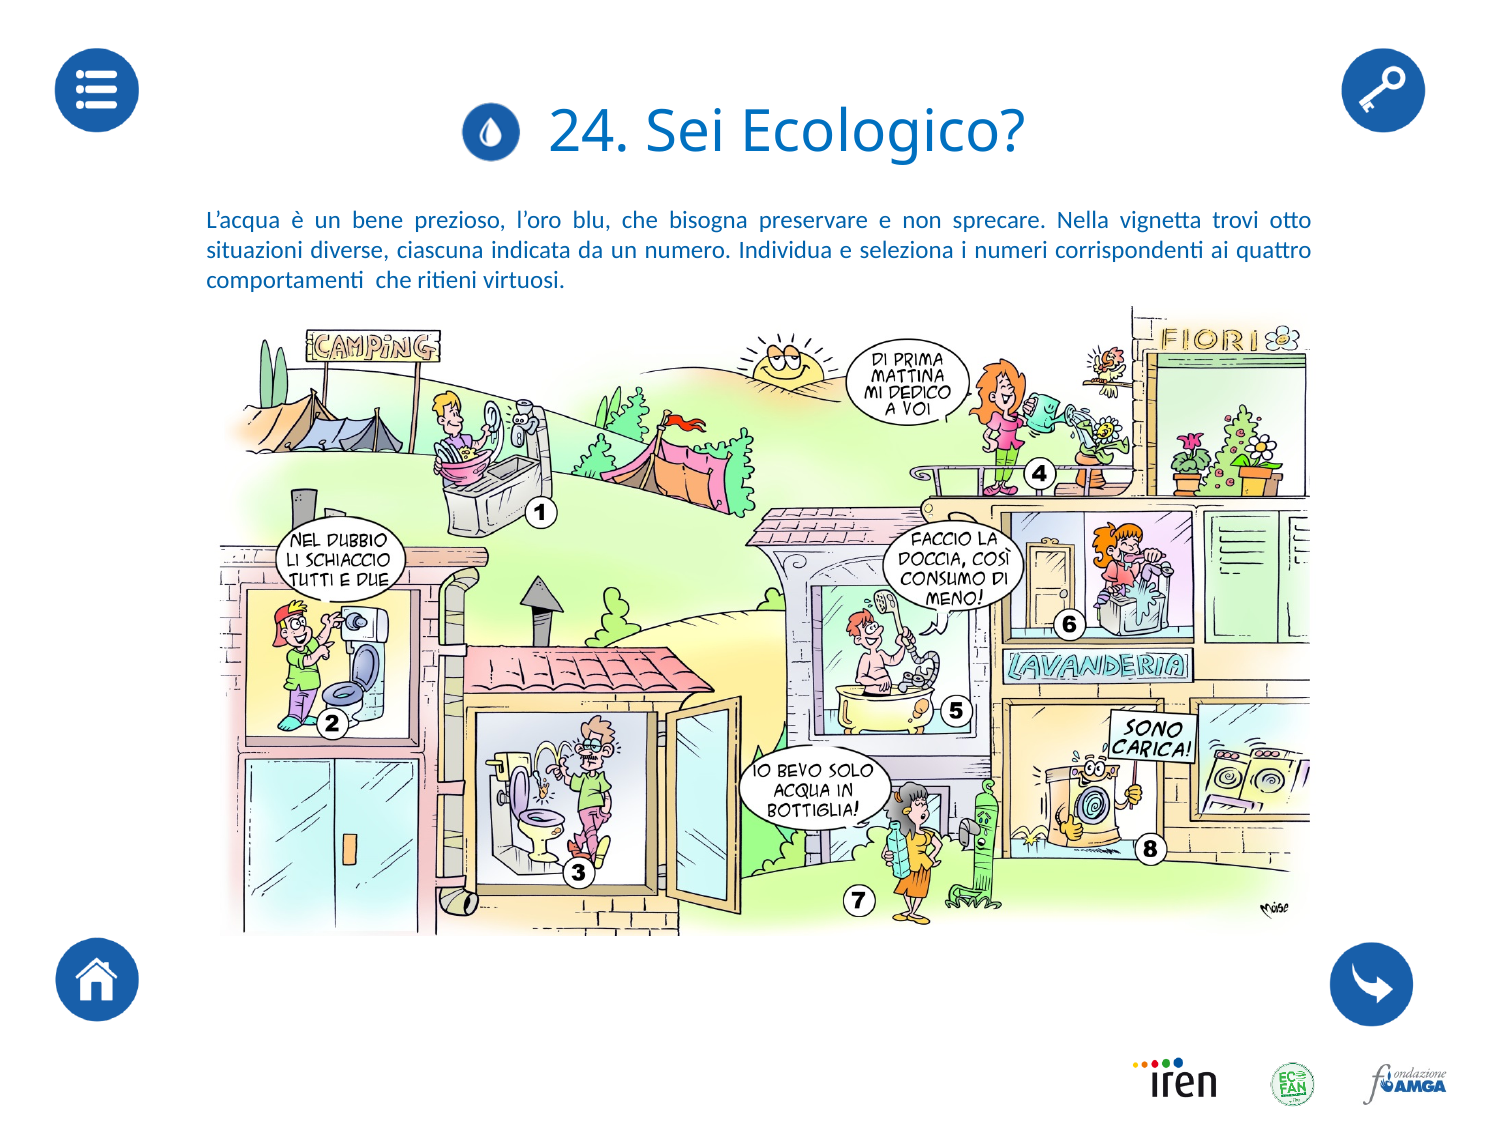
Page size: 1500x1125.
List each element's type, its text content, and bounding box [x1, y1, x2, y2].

picture [43, 931, 152, 1027]
text_box L’acqua è un bene prezioso, l’oro blu, che bisogna preservare e non sprecare. Nella vignetta trovi otto situazioni diverse, ciascuna indicata da un numero. Individua e seleziona i numeri corrispondenti ai quattro comportamenti che ritieni virtuosi. [191, 196, 1329, 301]
picture [42, 42, 152, 138]
picture [1127, 1052, 1220, 1101]
picture [202, 302, 1426, 1032]
picture [454, 99, 529, 166]
picture [1359, 1060, 1451, 1108]
picture [1268, 1060, 1316, 1108]
picture [1328, 42, 1437, 138]
text_box 24. Sei Ecologico? [533, 85, 1125, 170]
